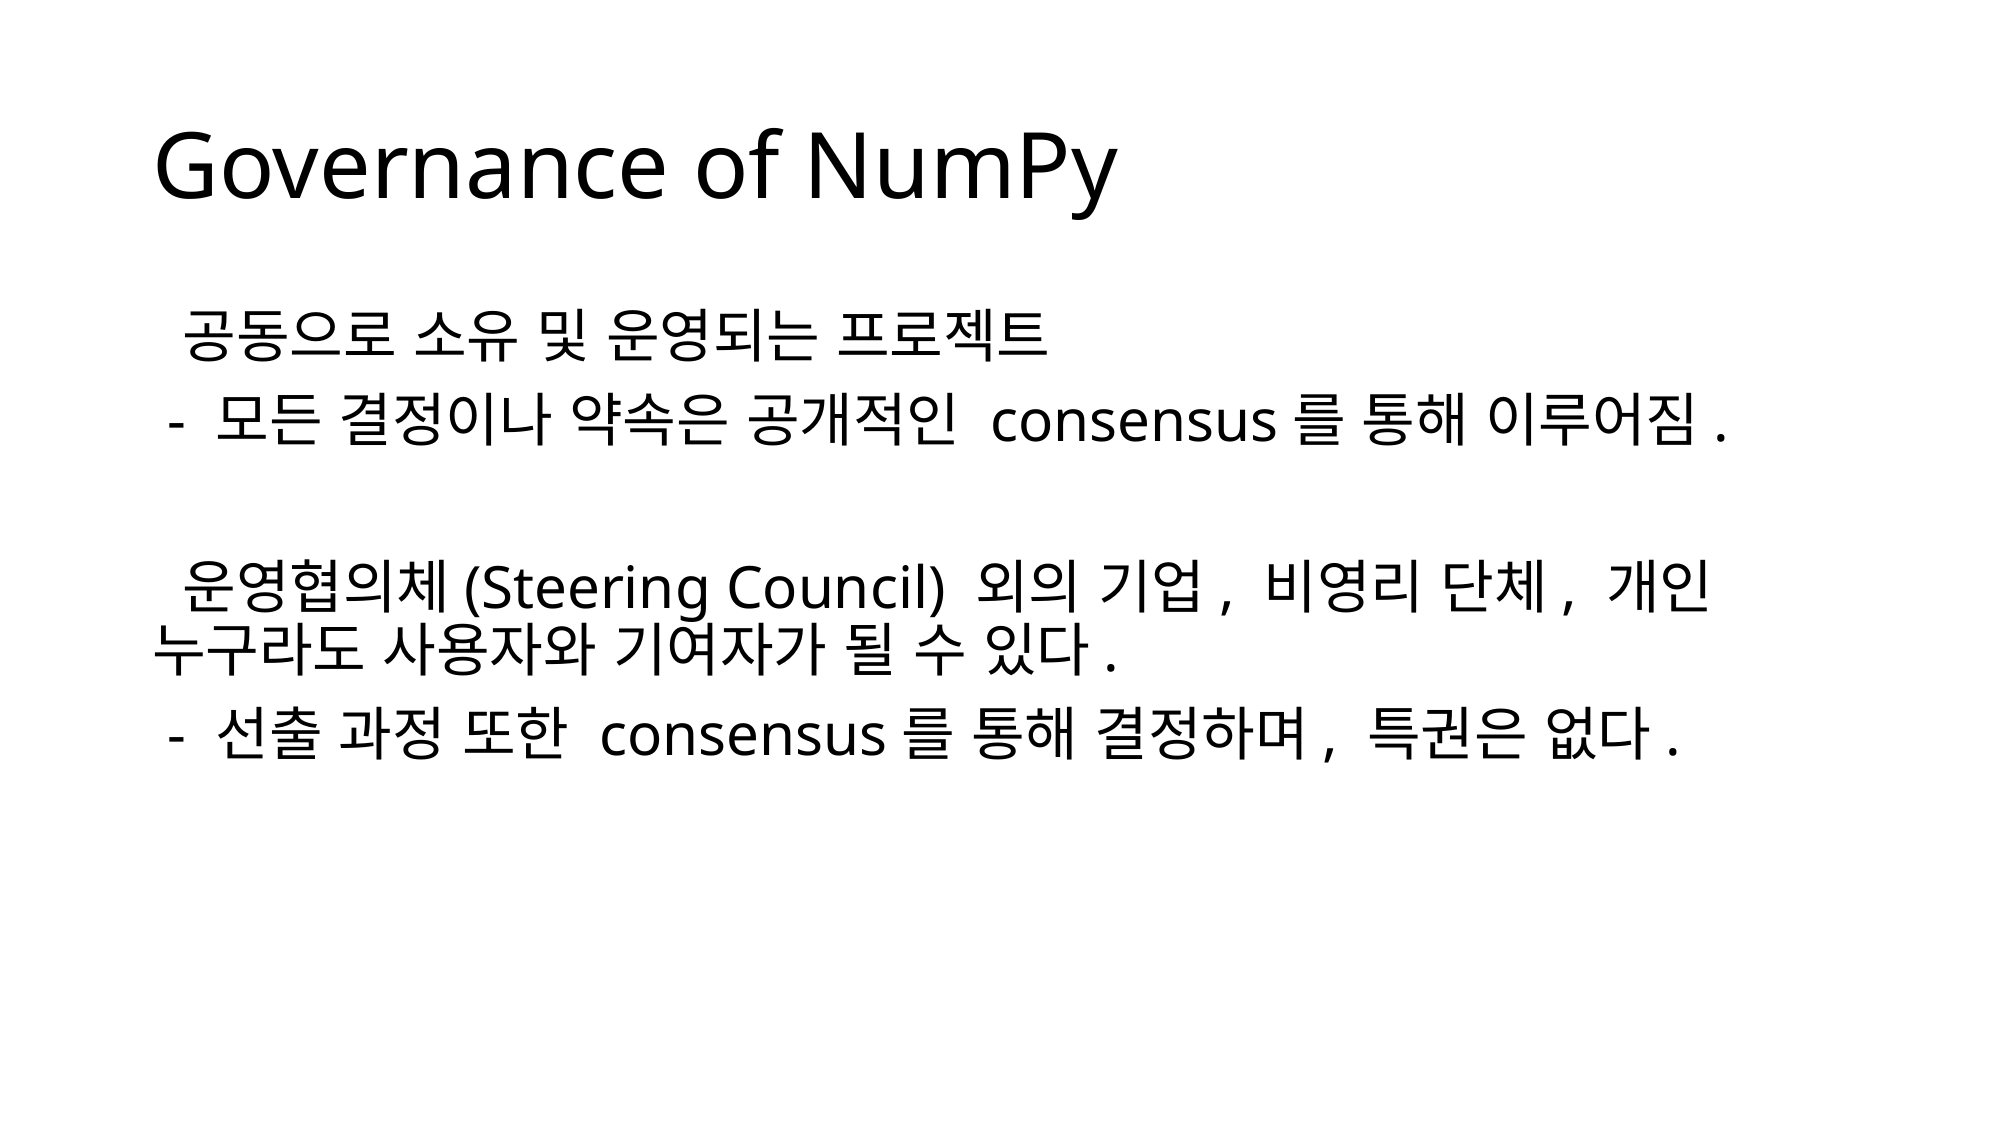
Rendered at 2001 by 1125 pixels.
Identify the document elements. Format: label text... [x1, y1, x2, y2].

title Governance of NumPy [137, 59, 1863, 278]
list 공동으로 소유 및 운영되는 프로젝트 - 모든 결정이나 약속은 공개적인 consensus를 통해 이루어짐. 운영협의체(Steering Council) 외의 기업, 비영리 단체, 개인 누구라도 사용자와 기여자가 될 수 있다. - 선출 과정 또한 consensus를 통해 결정하며, 특권은 없다. [137, 299, 1863, 1014]
